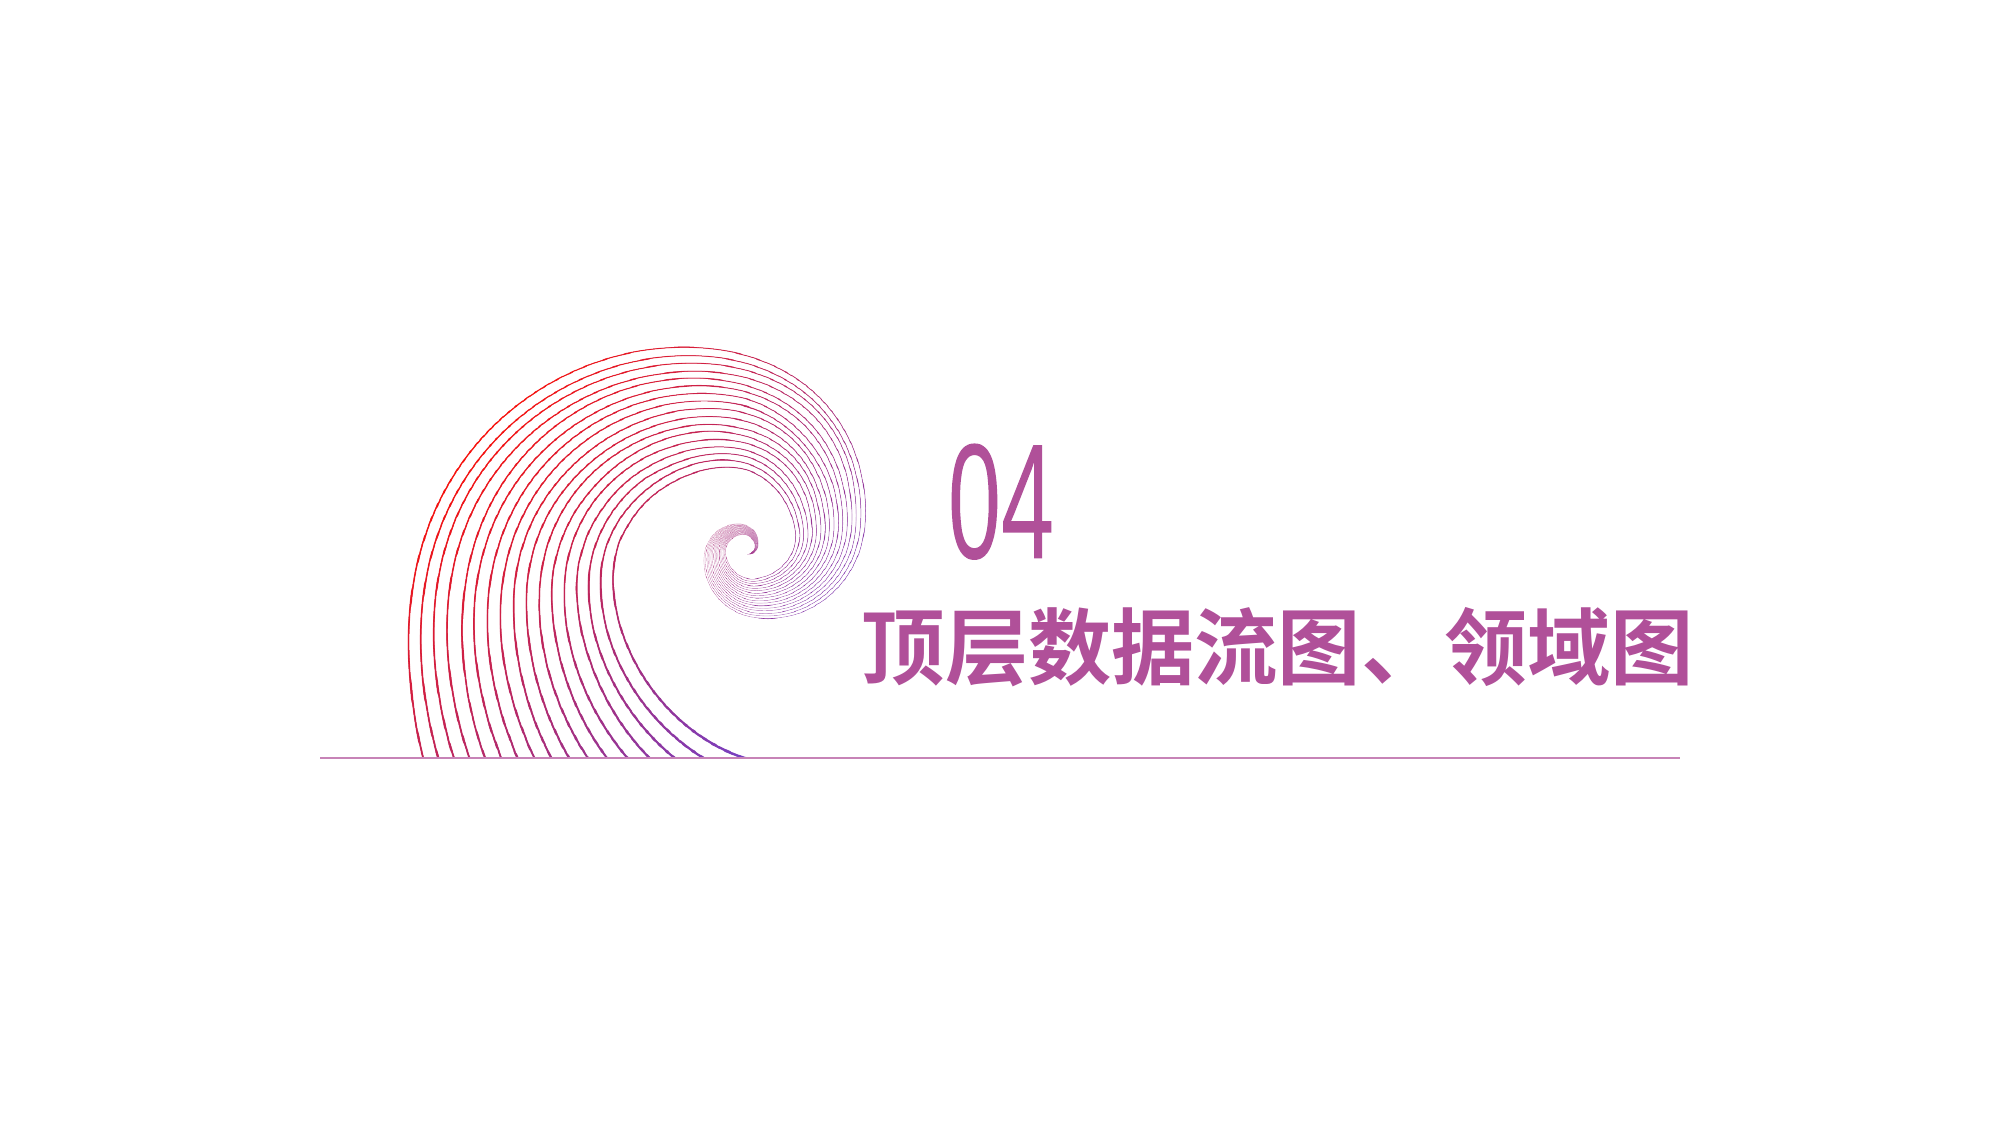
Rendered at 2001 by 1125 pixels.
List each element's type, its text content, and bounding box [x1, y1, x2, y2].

picture [359, 280, 923, 757]
title 顶层数据流图、领域图 [846, 597, 1716, 706]
